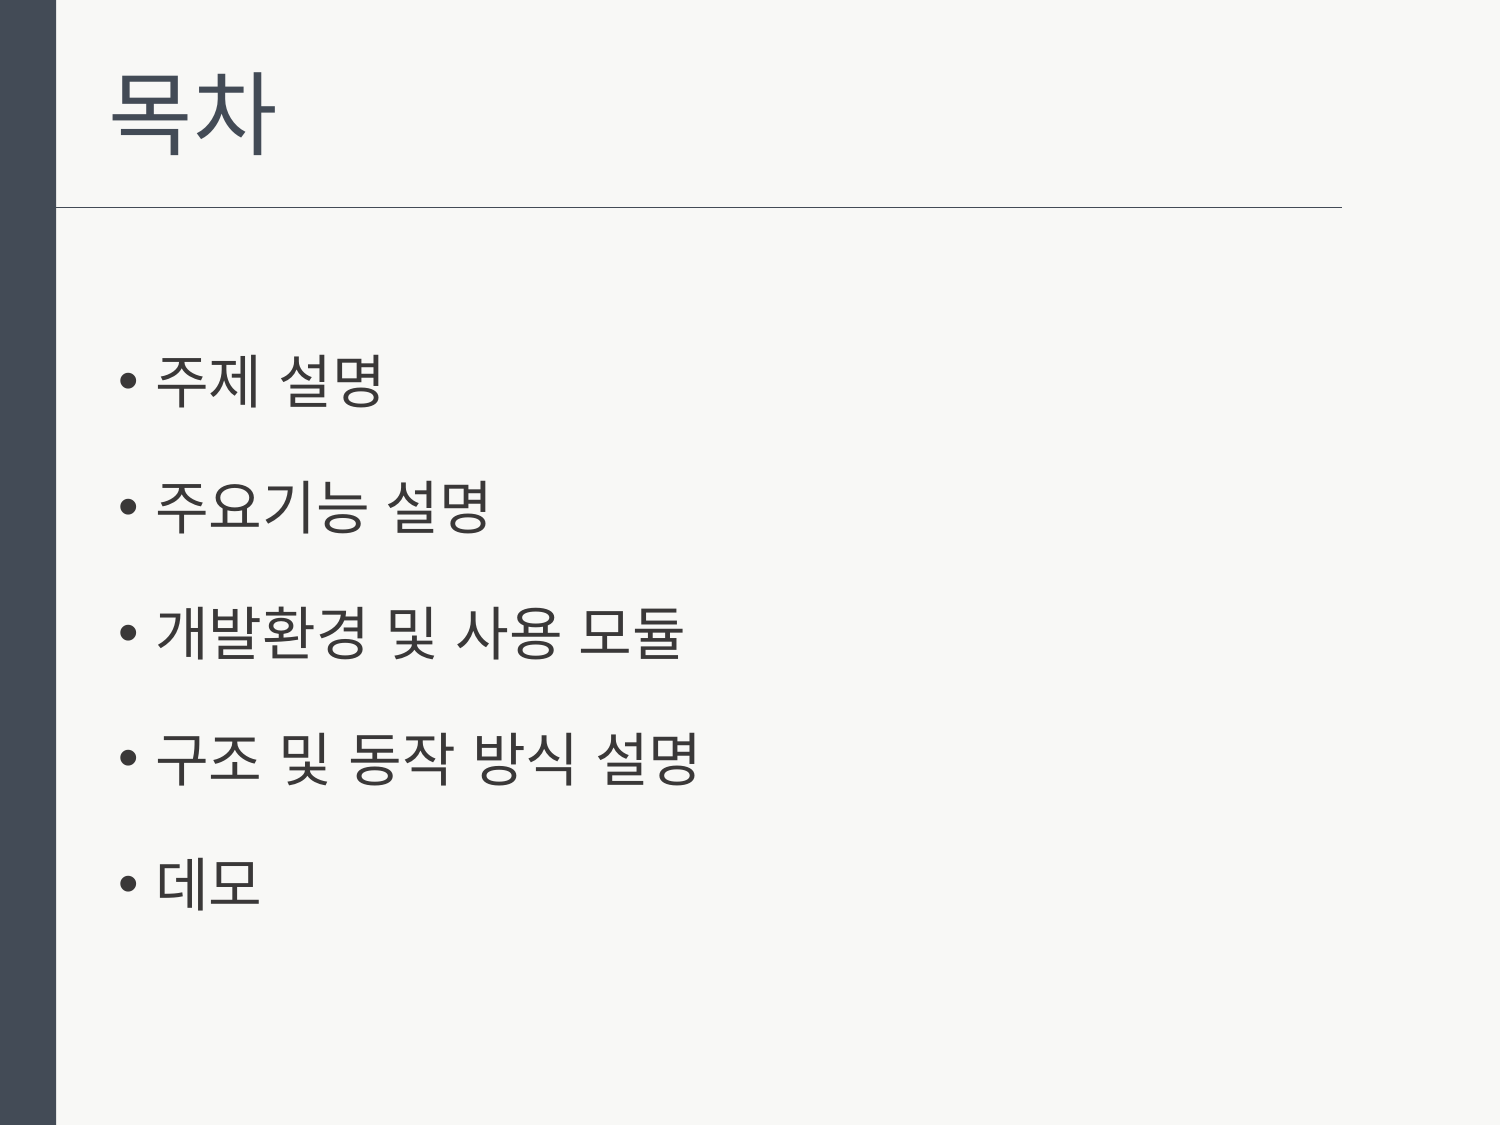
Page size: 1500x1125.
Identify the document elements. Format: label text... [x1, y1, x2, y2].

text_box 목차 [94, 49, 293, 174]
text_box [0, 0, 57, 1125]
list 주제 설명 주요기능 설명 개발환경 및 사용 모듈 구조 및 동작 방식 설명 데모 [103, 299, 1397, 1014]
